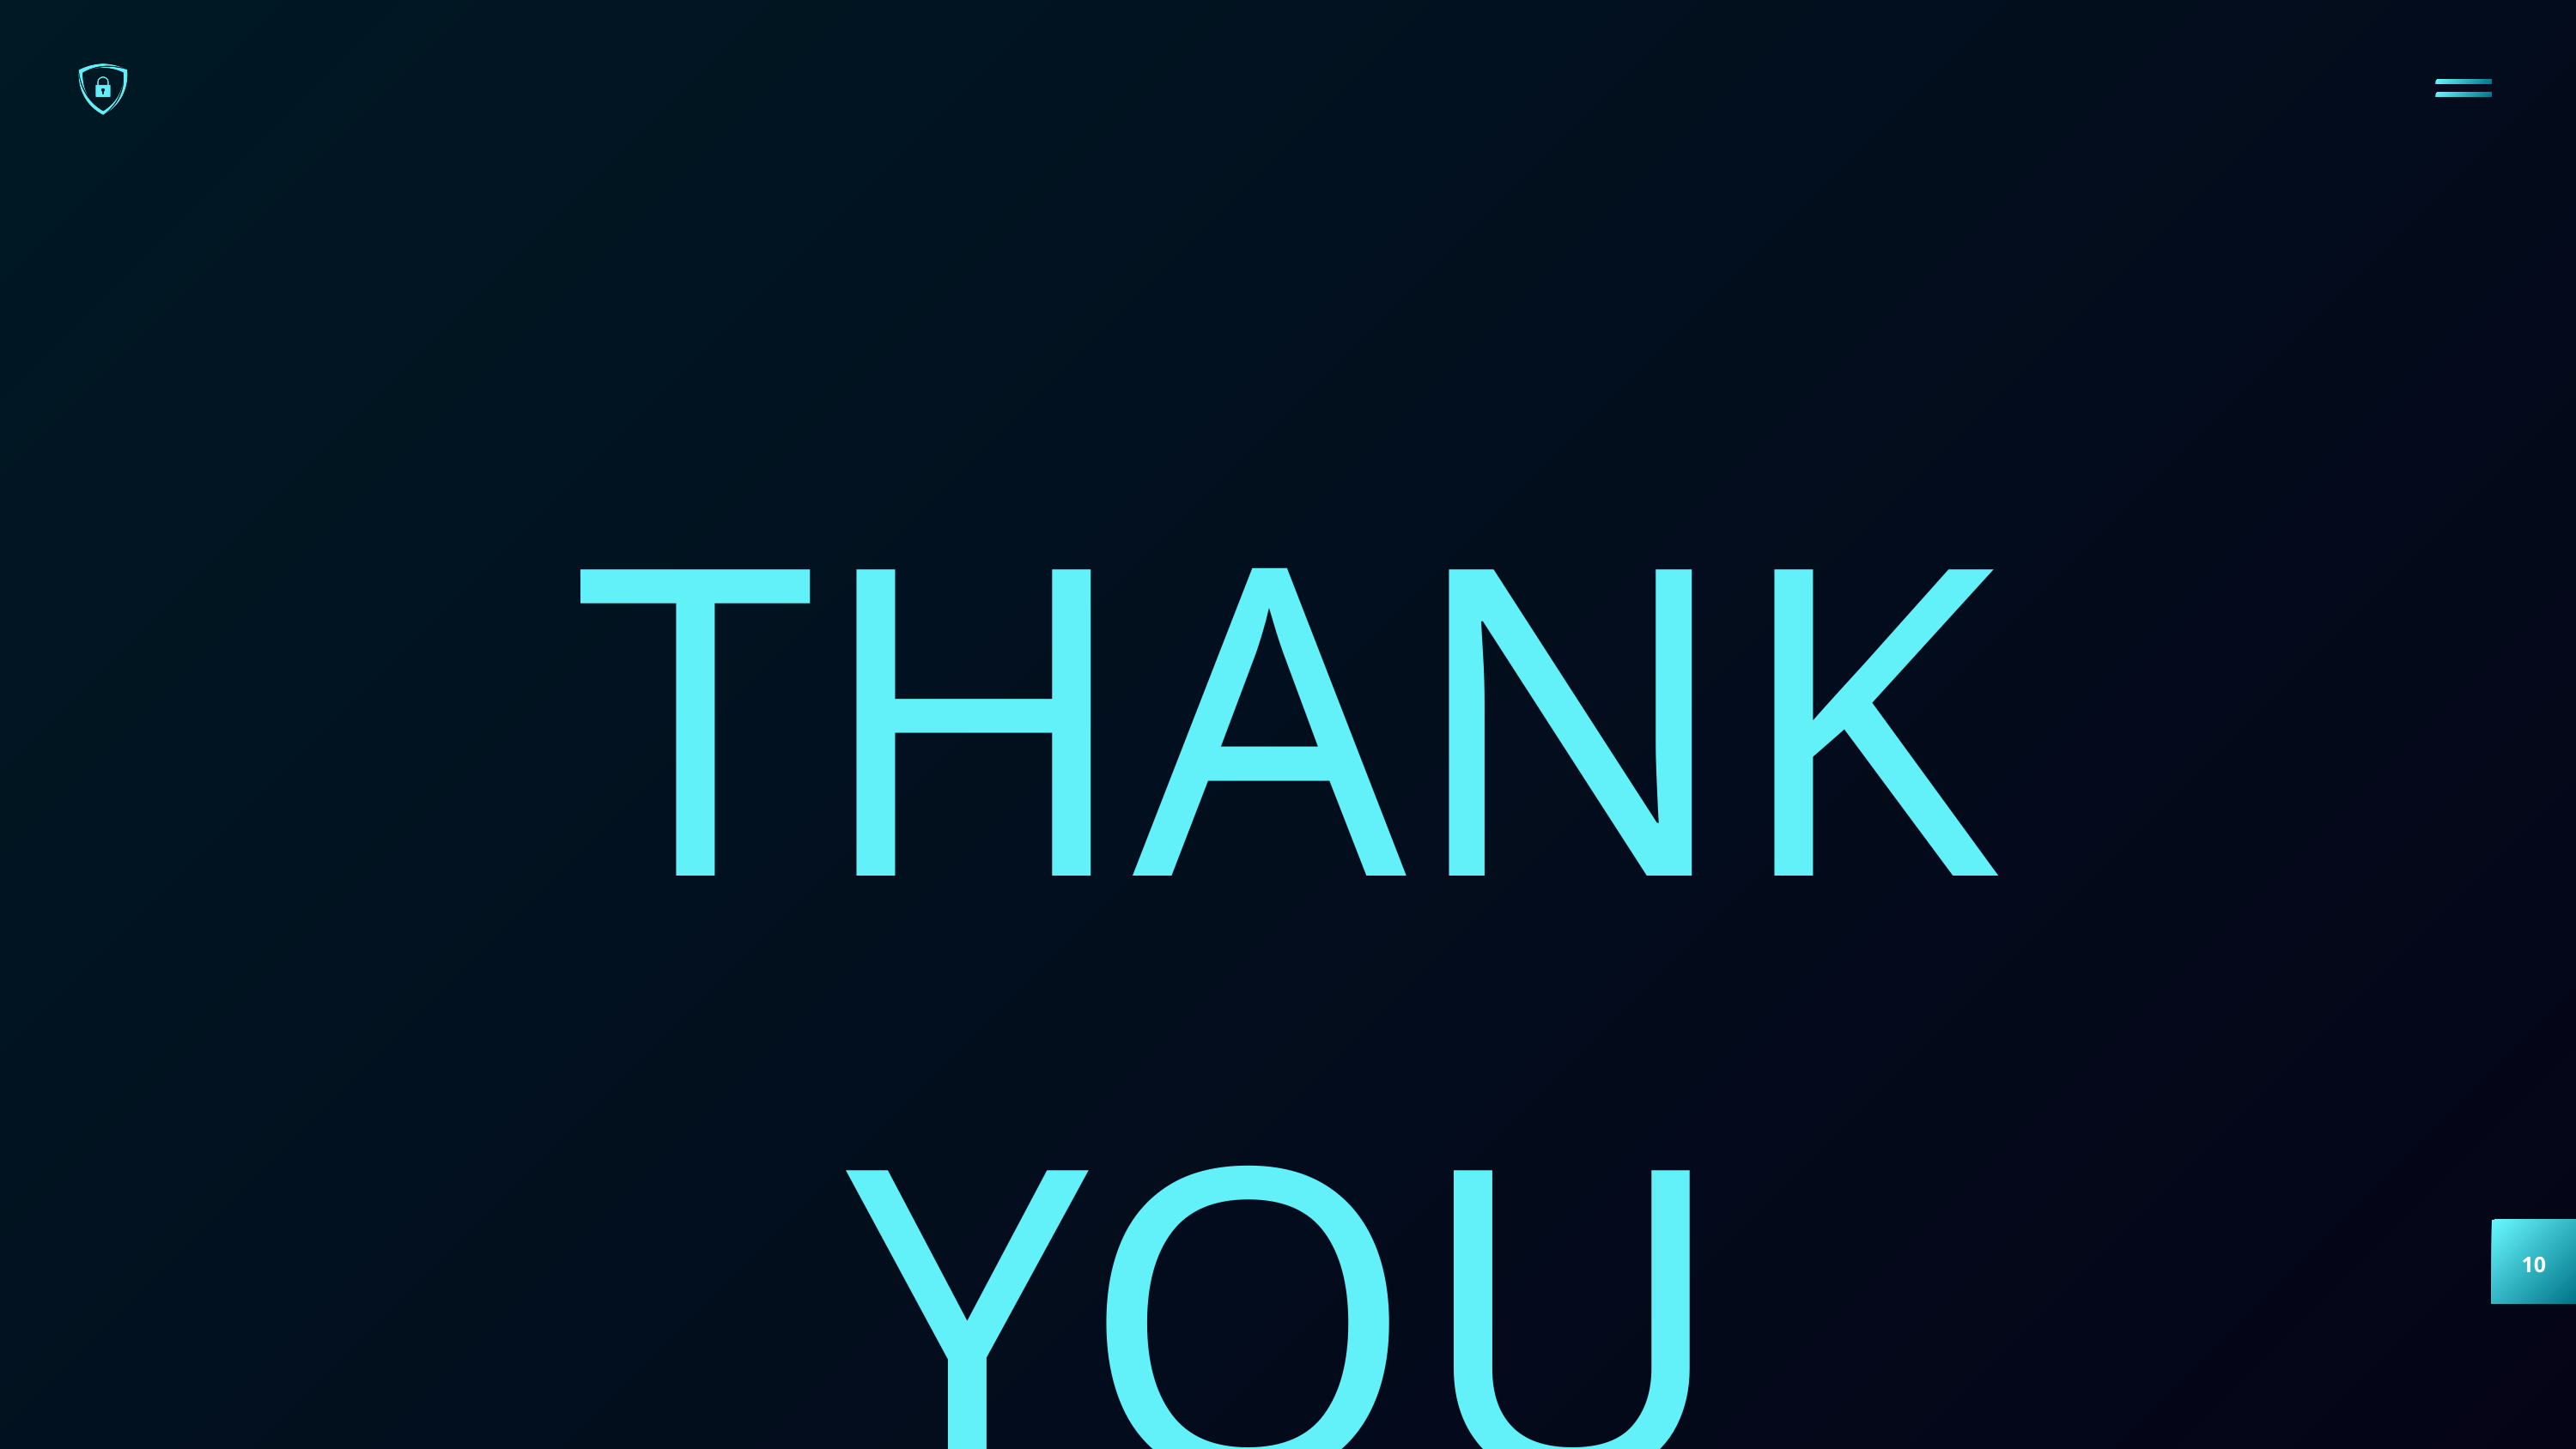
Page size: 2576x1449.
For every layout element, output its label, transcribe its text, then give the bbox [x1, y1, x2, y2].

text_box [2435, 92, 2493, 97]
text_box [2435, 79, 2493, 84]
text_box THANK YOU [361, 361, 2215, 1449]
text_box [77, 64, 129, 116]
text_box [95, 76, 111, 97]
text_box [2491, 1219, 2576, 1304]
